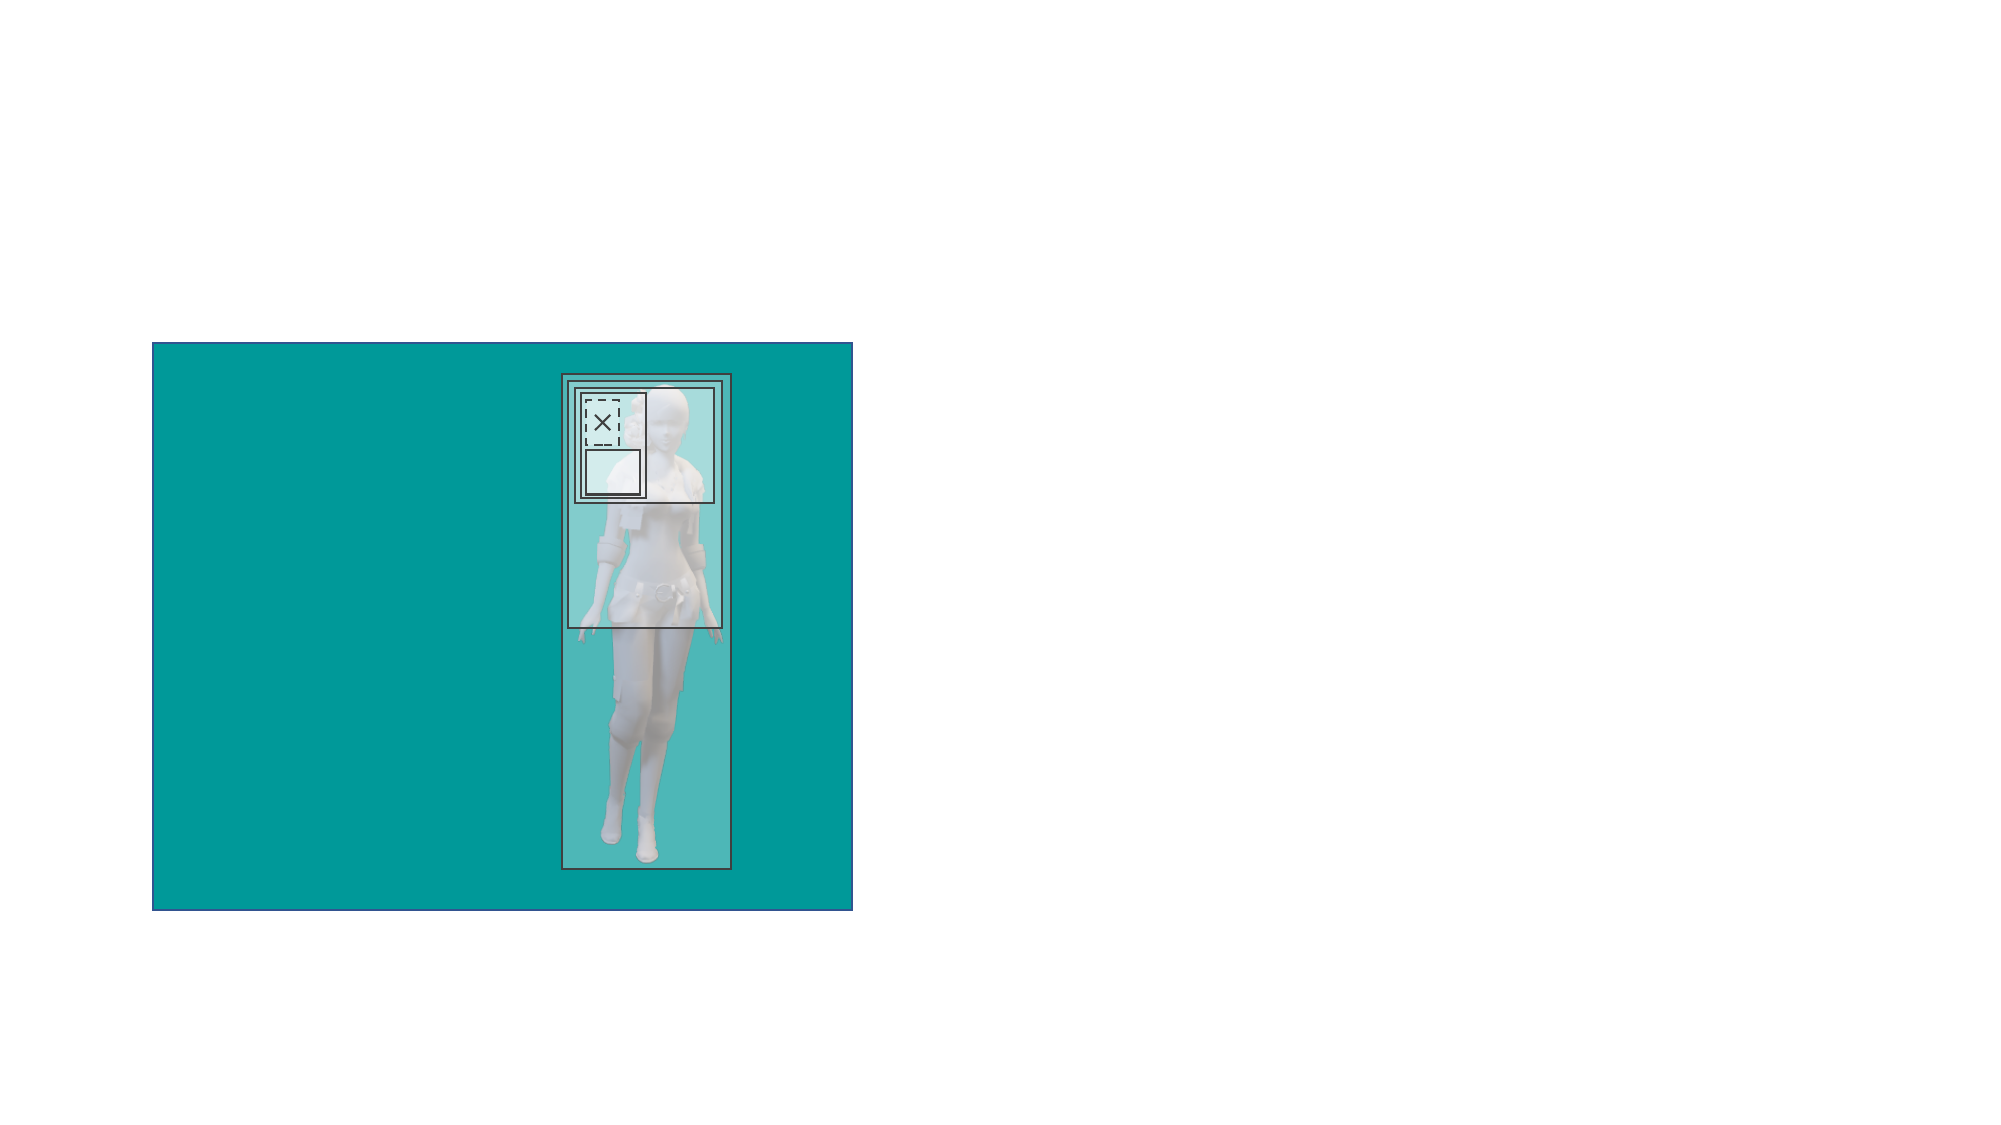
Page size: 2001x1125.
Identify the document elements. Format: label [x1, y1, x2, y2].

text_box [580, 392, 647, 499]
text_box [585, 449, 641, 496]
text_box [152, 342, 853, 911]
text_box [567, 380, 723, 629]
text_box [585, 399, 620, 446]
text_box [574, 387, 715, 504]
text_box [561, 373, 732, 870]
text_box [594, 414, 612, 431]
